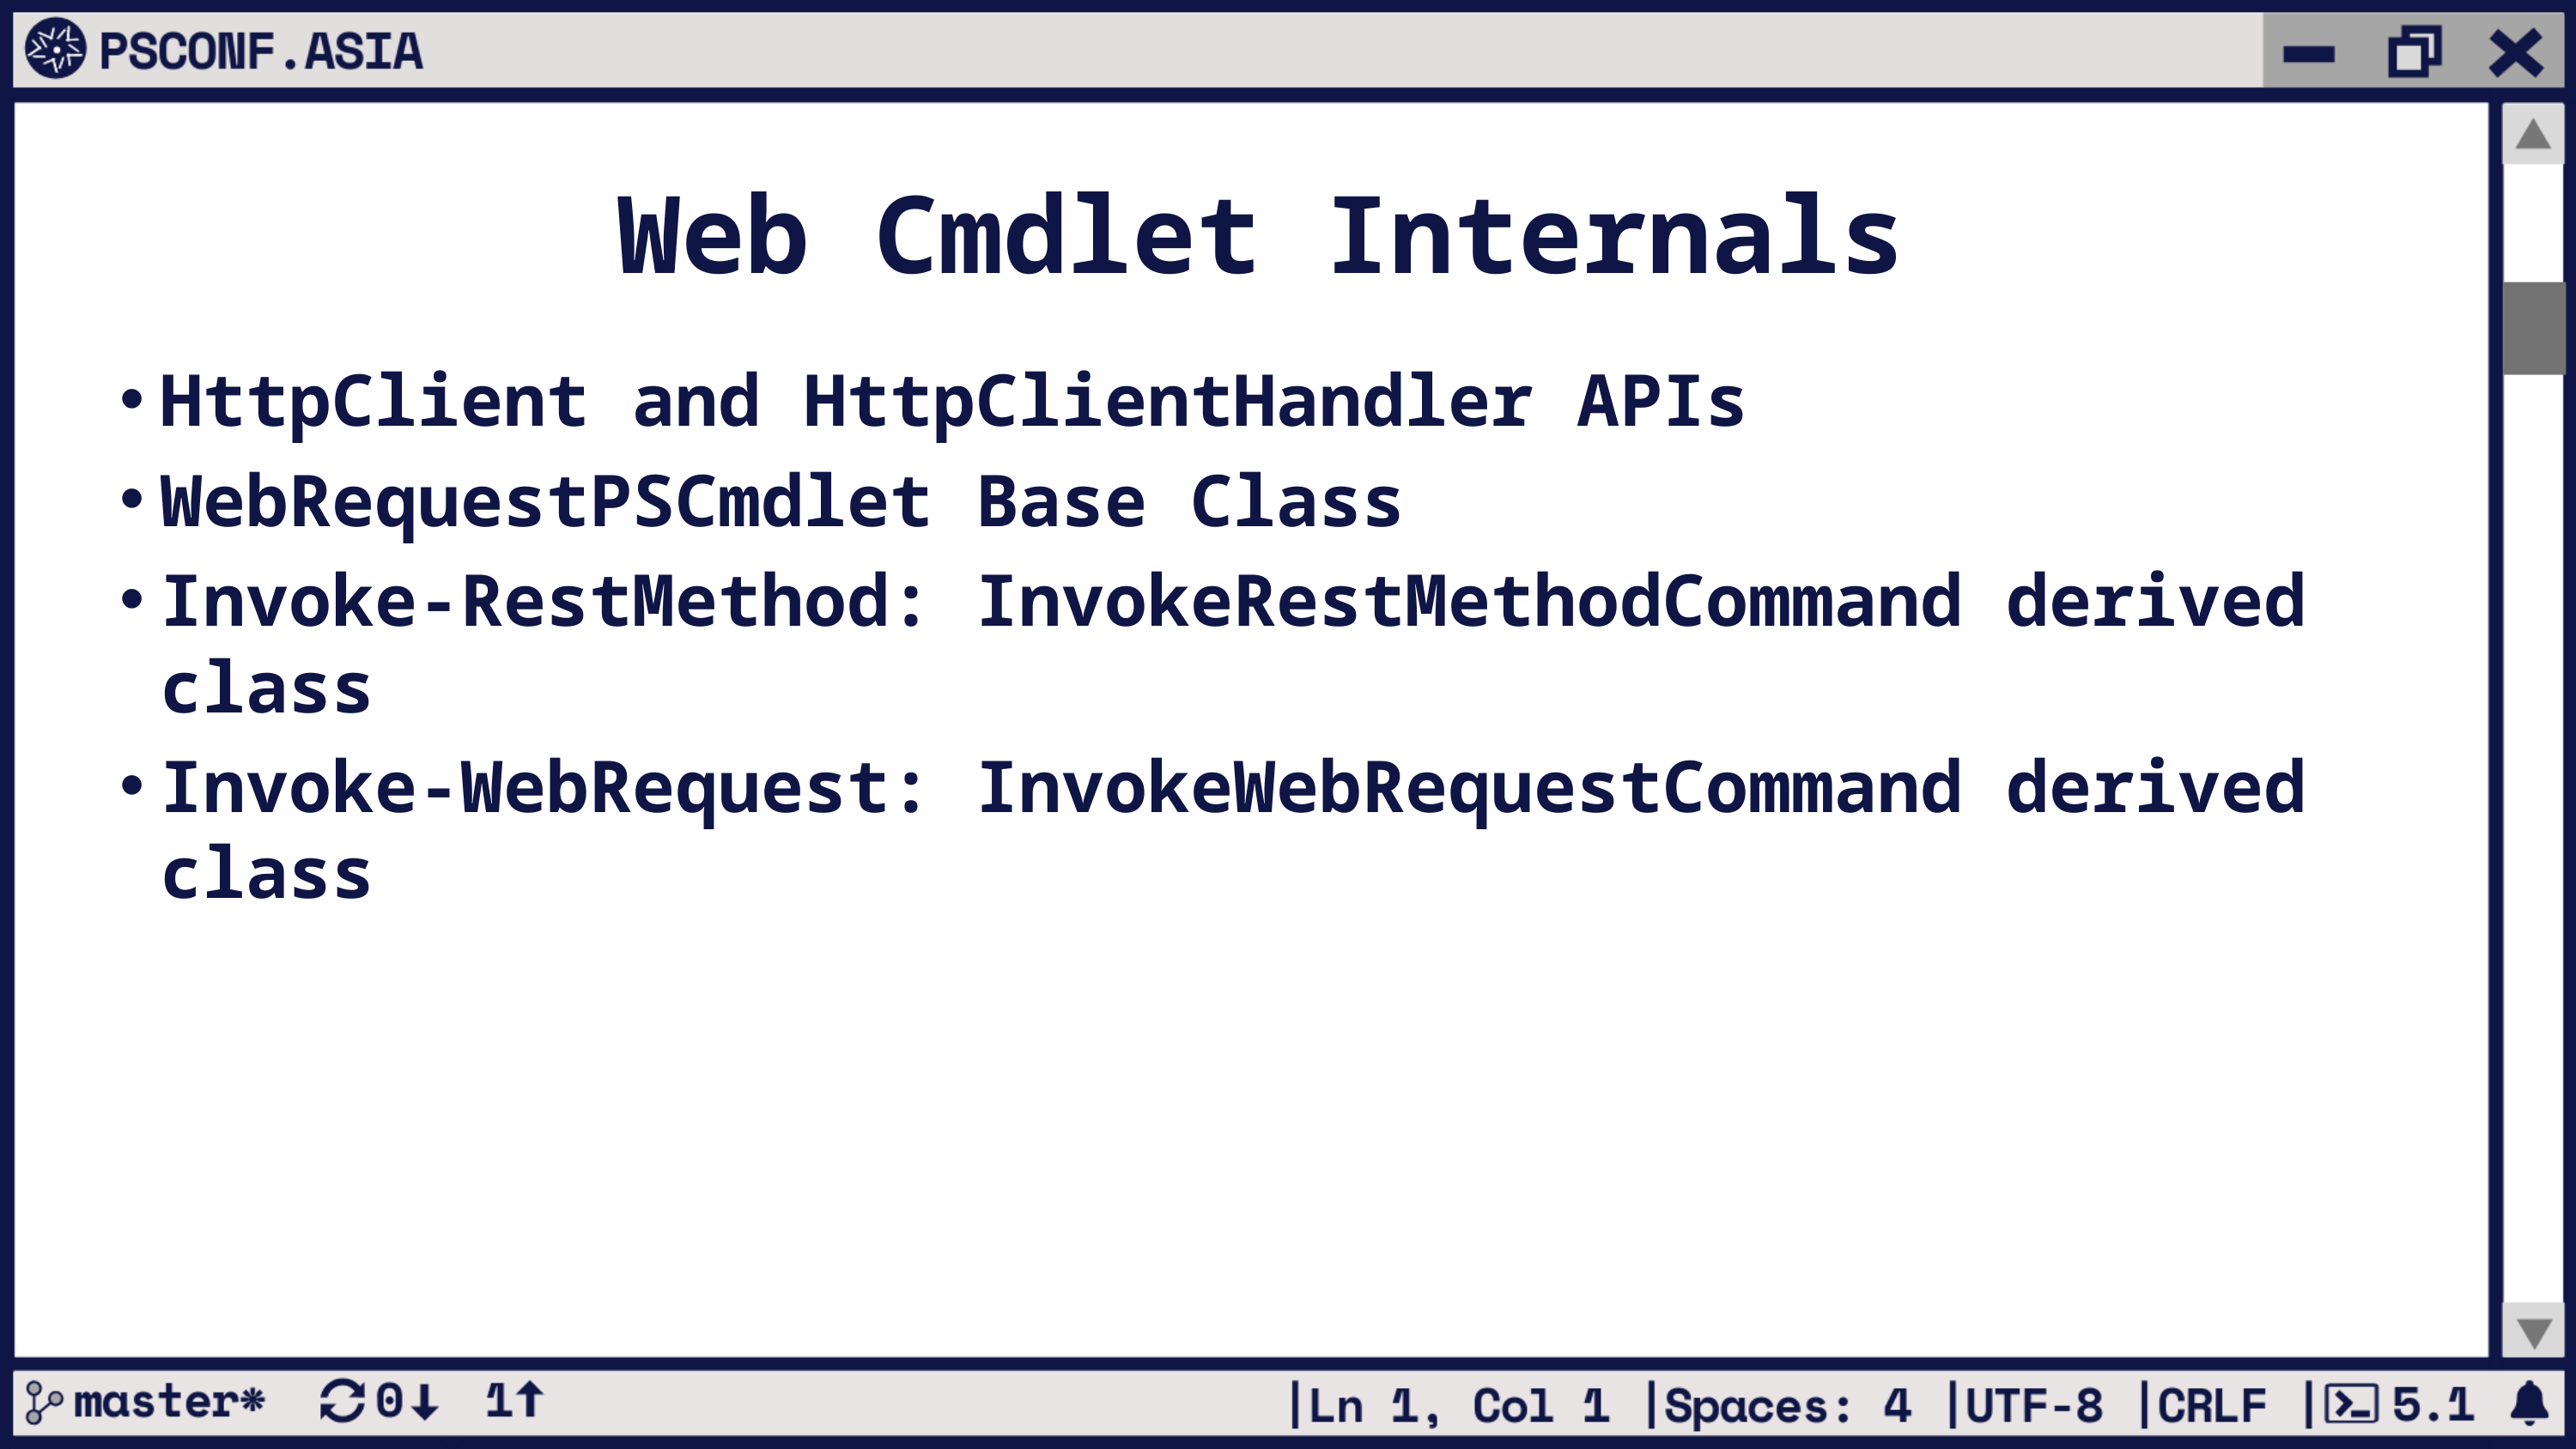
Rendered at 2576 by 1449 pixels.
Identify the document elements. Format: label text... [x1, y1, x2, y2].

text_box HttpClient and HttpClientHandler APIs WebRequestPSCmdlet Base Class Invoke-RestMethod: InvokeRestMethodCommand derived class Invoke-WebRequest: InvokeWebRequestCommand derived class [106, 349, 2415, 1315]
picture [0, 0, 2576, 1449]
text_box Web Cmdlet Internals [106, 149, 2415, 312]
